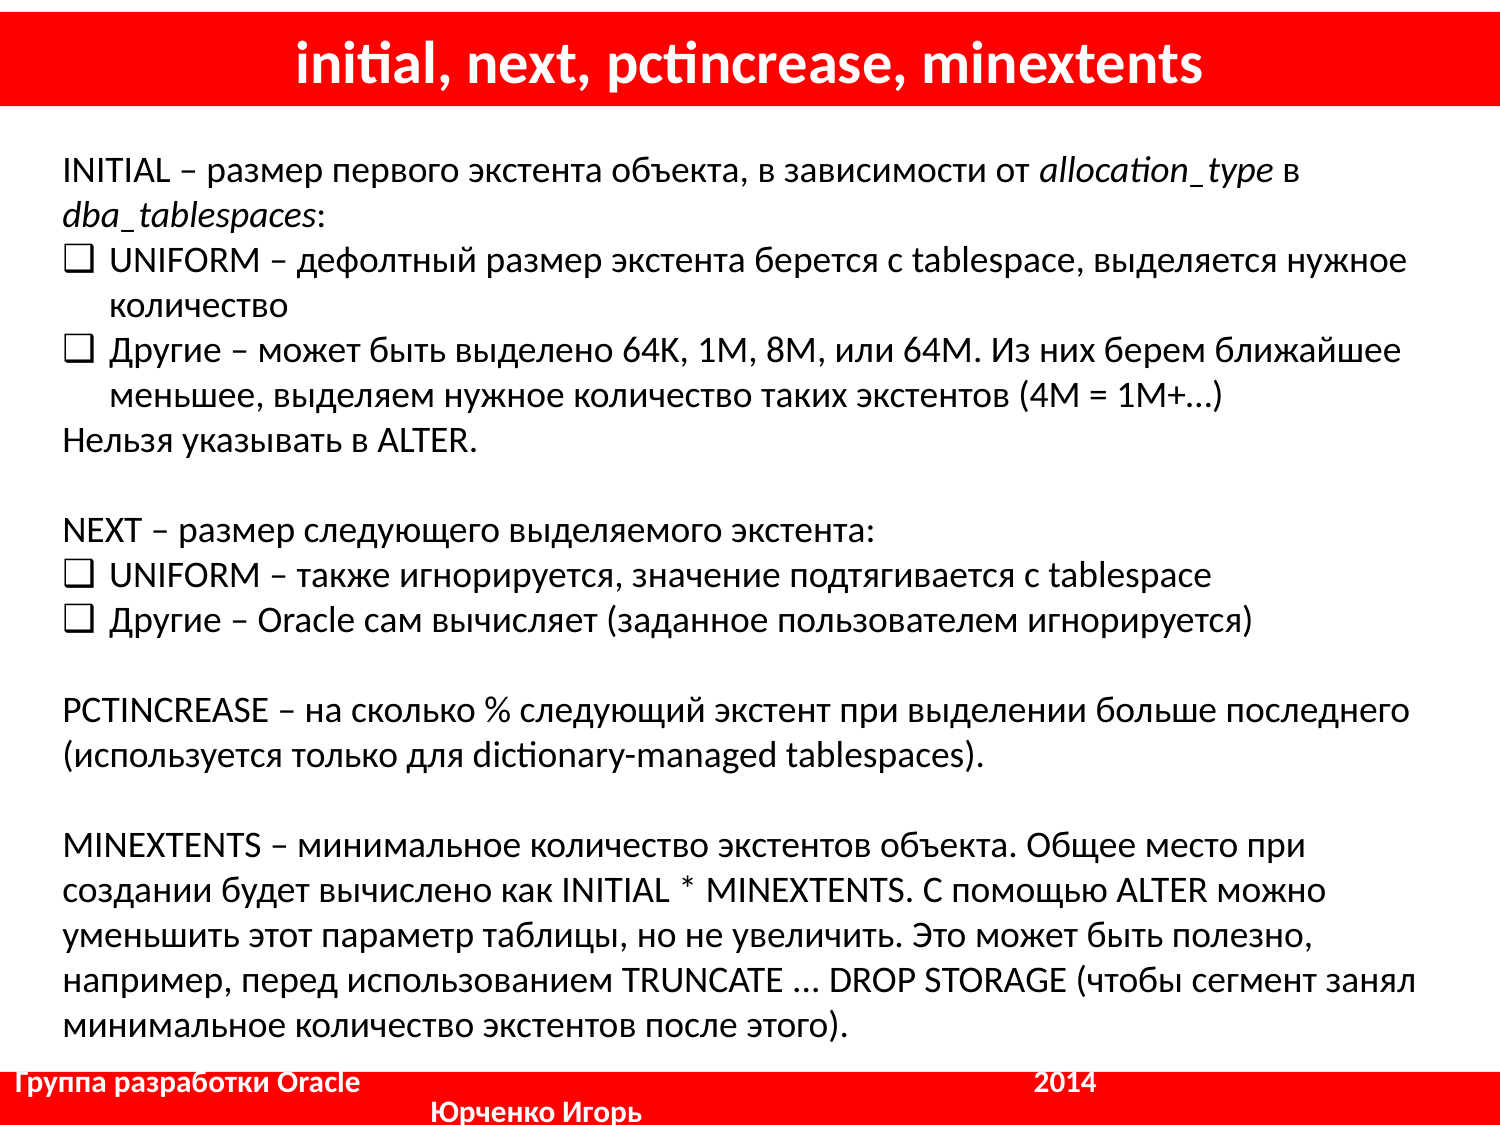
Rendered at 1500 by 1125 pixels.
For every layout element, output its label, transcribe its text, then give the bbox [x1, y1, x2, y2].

text_box INITIAL – размер первого экстента объекта, в зависимости от allocation_type в dba_tablespaces: UNIFORM – дефолтный размер экстента берется с tablespace, выделяется нужное количество Другие – может быть выделено 64K, 1M, 8M, или 64M. Из них берем ближайшее меньшее, выделяем нужное количество таких экстентов (4M = 1M+…) Нельзя указывать в ALTER. NEXT – размер следующего выделяемого экстента: UNIFORM – также игнорируется, значение подтягивается с tablespace Другие – Oracle сам вычисляет (заданное пользователем игнорируется) PCTINCREASE – на сколько % следующий экстент при выделении больше последнего (используется только для dictionary-managed tablespaces). MINEXTENTS – минимальное количество экстентов объекта. Общее место при создании будет вычислено как INITIAL * MINEXTENTS. С помощью ALTER можно уменьшить этот параметр таблицы, но не увеличить. Это может быть полезно, например, перед использованием TRUNCATE ... DROP STORAGE (чтобы сегмент занял минимальное количество экстентов после этого). [47, 137, 1442, 1062]
title initial, next, pctincrease, minextents [0, 11, 1500, 107]
text_box Группа разработки Oracle 2014 Юрченко Игорь [0, 1071, 1500, 1125]
